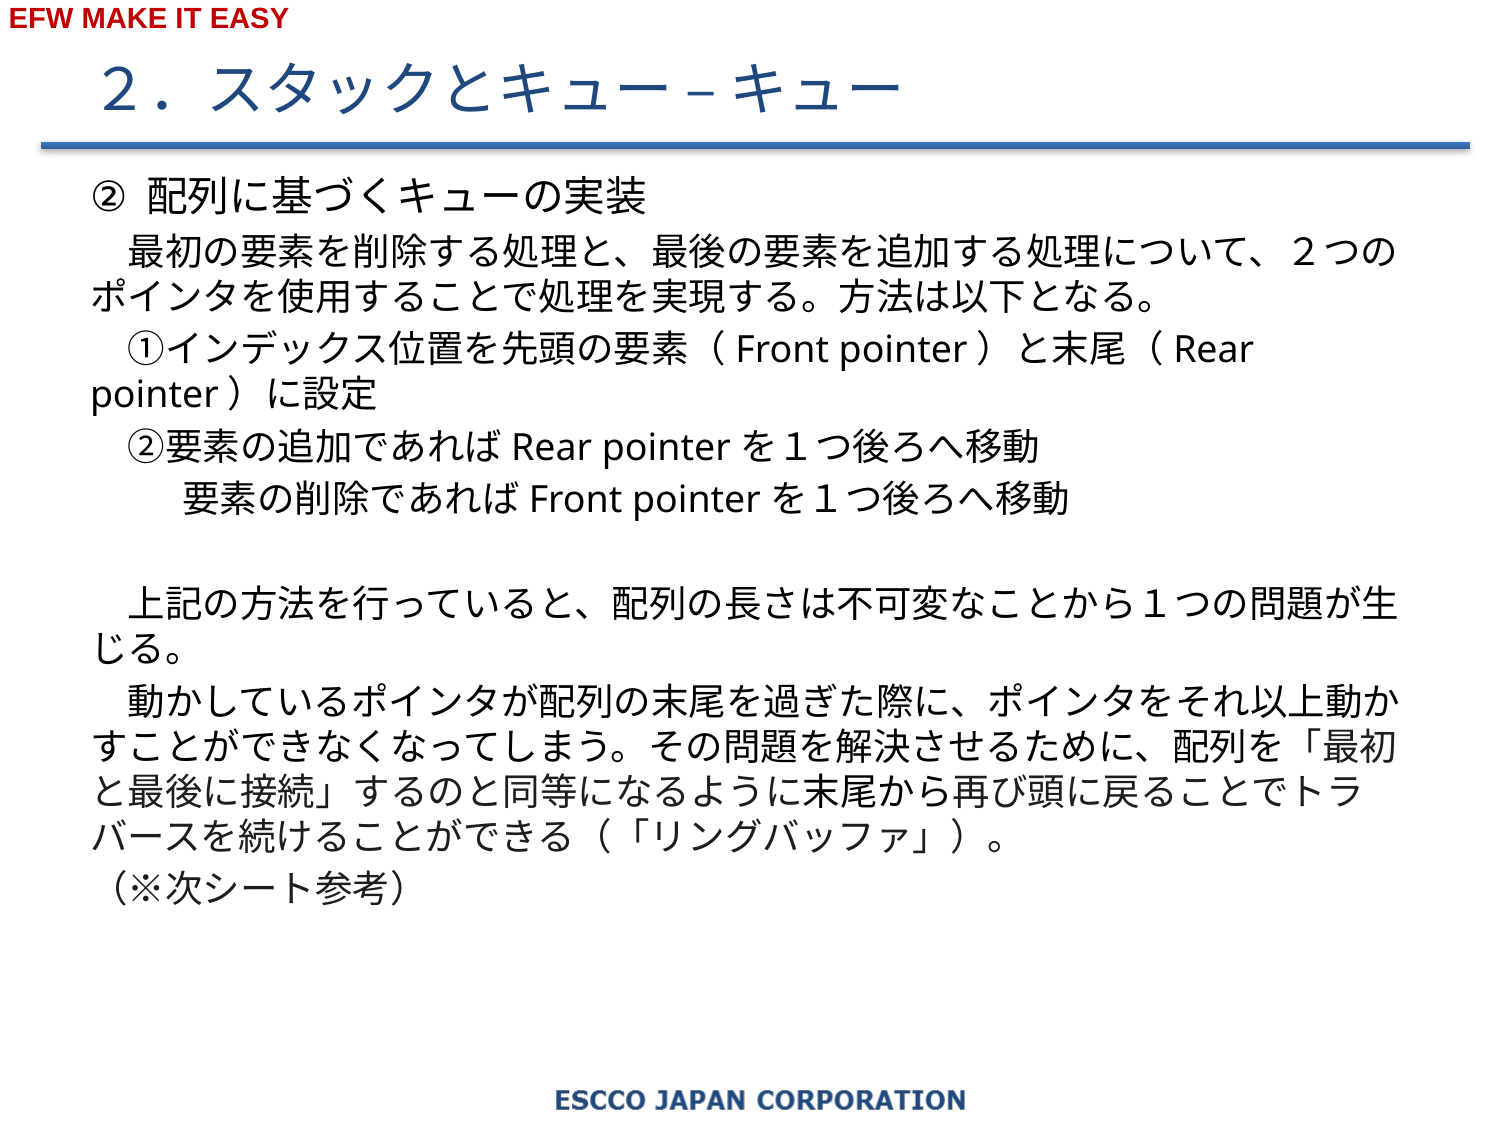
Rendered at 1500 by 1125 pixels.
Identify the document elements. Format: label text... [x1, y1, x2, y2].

list 配列に基づくキューの実装 最初の要素を削除する処理と、最後の要素を追加する処理について、２つのポインタを使用することで処理を実現する。方法は以下となる。 ①インデックス位置を先頭の要素（Front pointer）と末尾（Rear pointer）に設定 ②要素の追加であればRear pointerを１つ後ろへ移動 要素の削除であればFront pointerを１つ後ろへ移動 上記の方法を行っていると、配列の長さは不可変なことから１つの問題が生じる。 動かしているポインタが配列の末尾を過ぎた際に、ポインタをそれ以上動かすことができなくなってしまう。その問題を解決させるために、配列を「最初と最後に接続」するのと同等になるように末尾から再び頭に戻ることでトラバースを続けることができる（「リングバッファ」）。 （※次シート参考） [75, 162, 1425, 1024]
picture [523, 1069, 999, 1125]
title ２．スタックとキュー – キュー [75, 45, 1425, 138]
